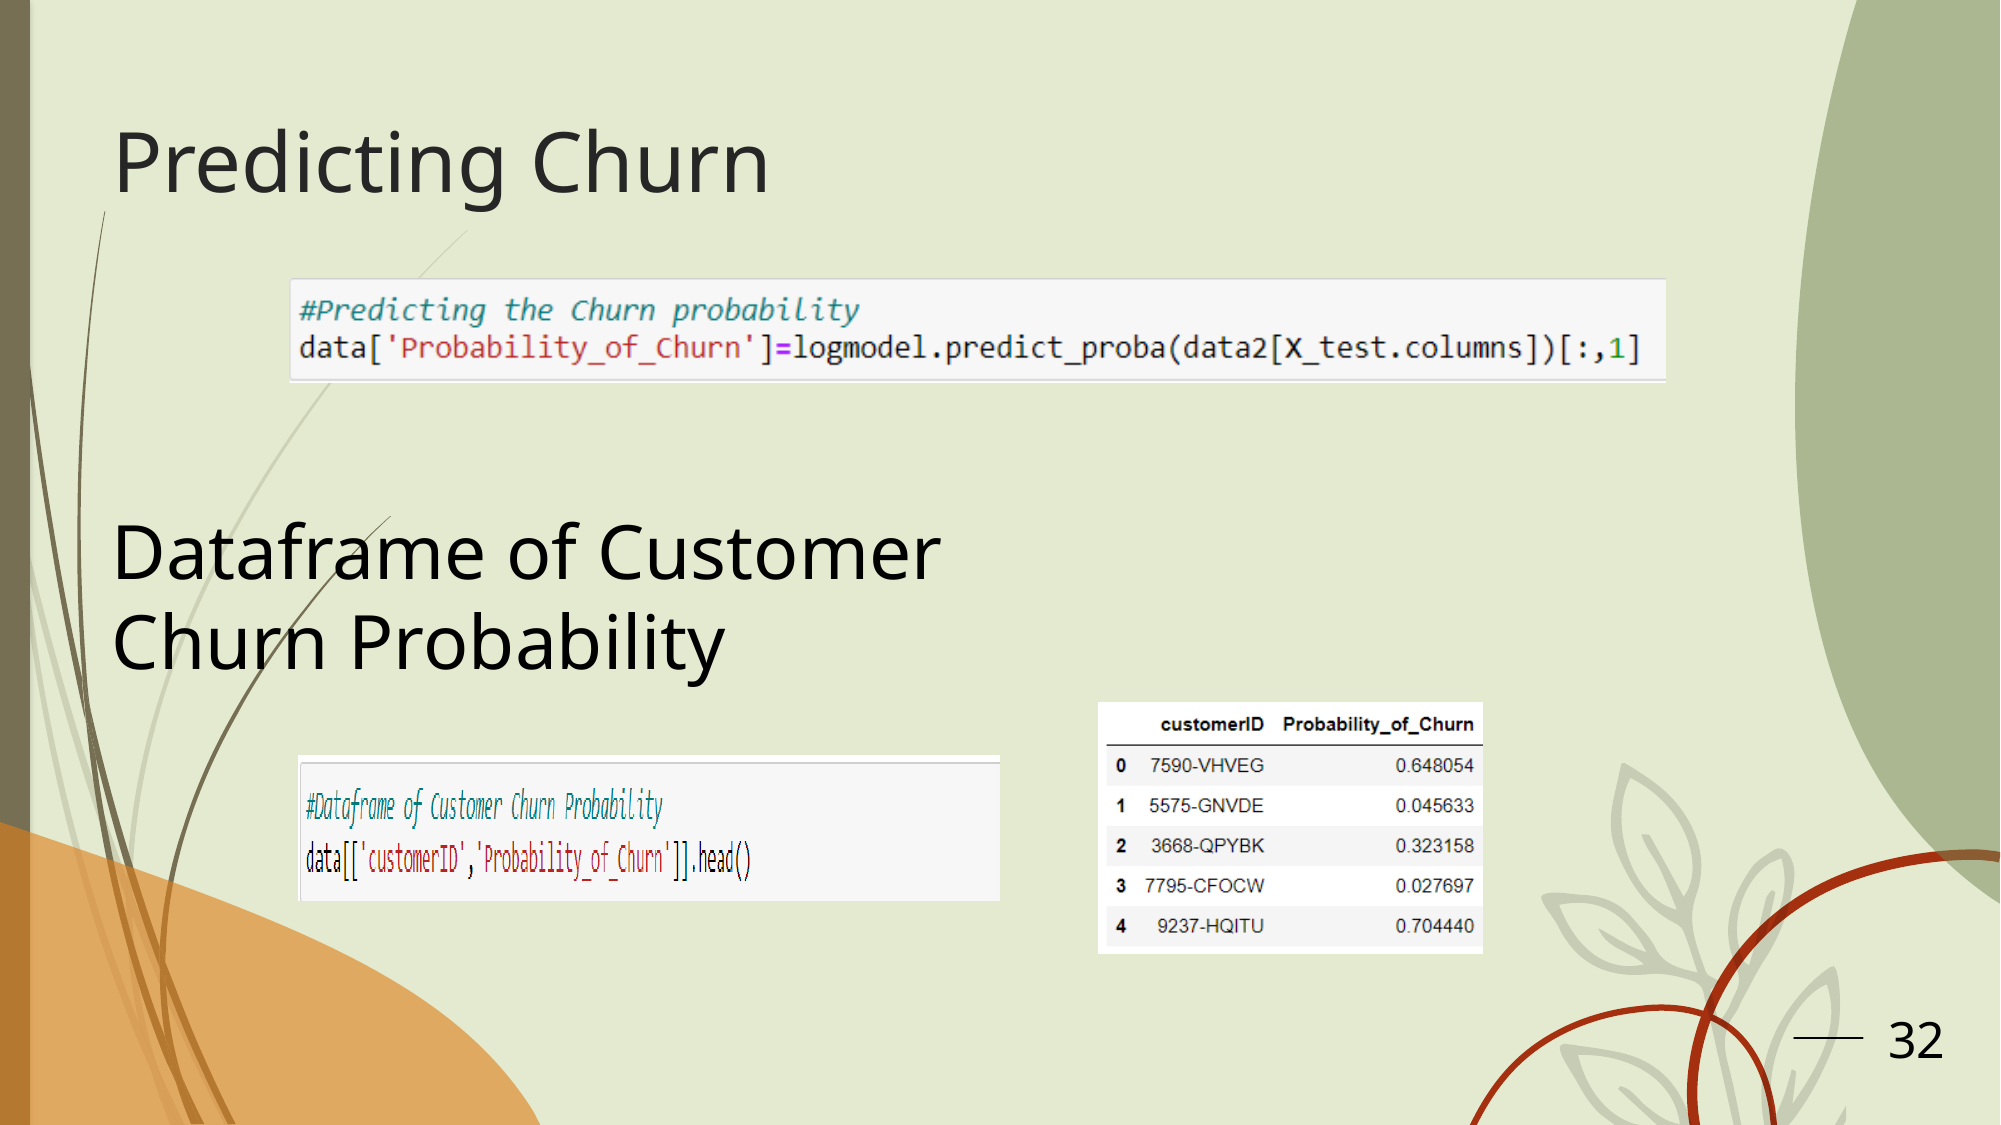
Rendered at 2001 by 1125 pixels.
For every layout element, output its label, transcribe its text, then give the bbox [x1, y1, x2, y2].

slide_number 32 [1862, 964, 1971, 1112]
title Predicting Churn [97, 66, 1334, 217]
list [289, 278, 1666, 384]
text_box Dataframe of Customer Churn Probability [97, 497, 1099, 693]
picture [1098, 702, 1483, 955]
picture [298, 755, 1001, 902]
